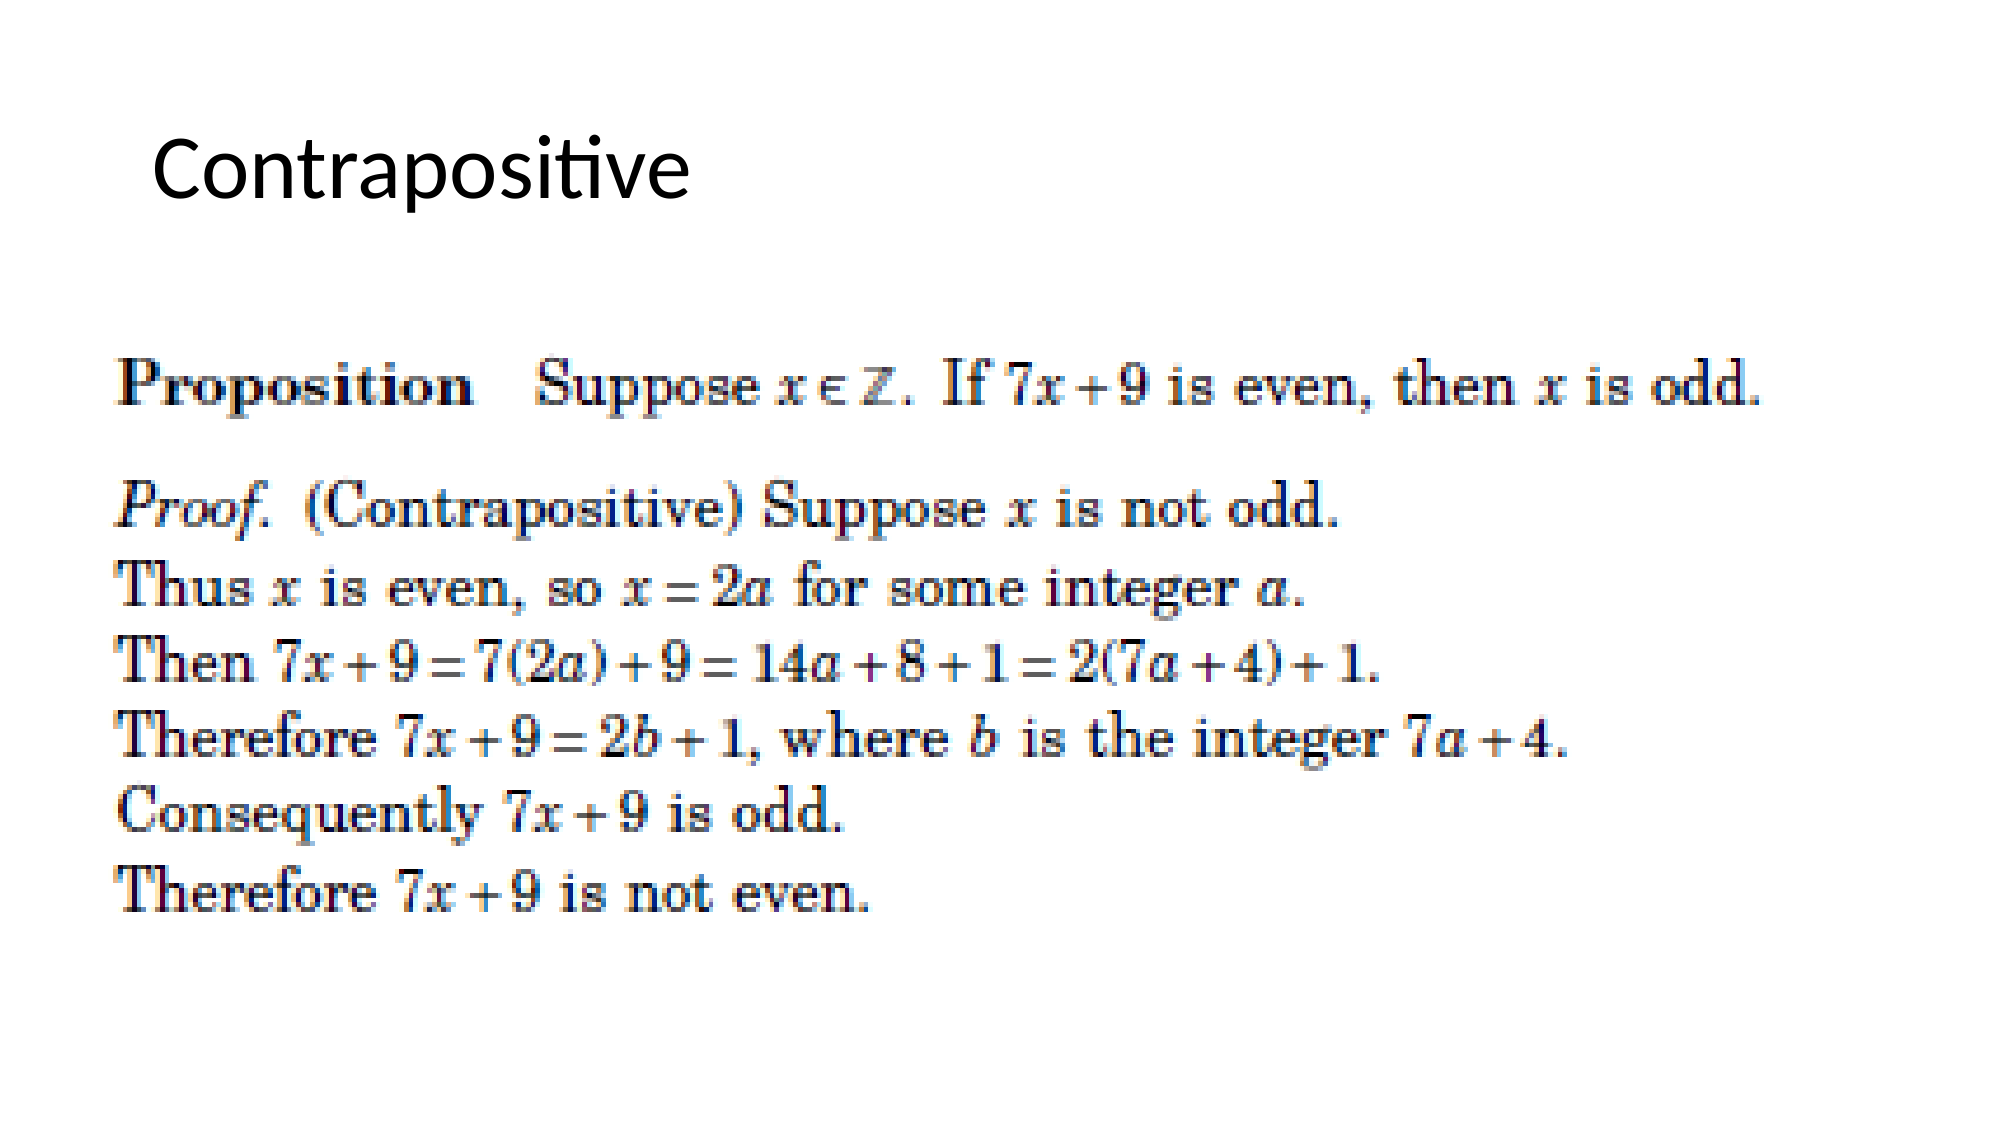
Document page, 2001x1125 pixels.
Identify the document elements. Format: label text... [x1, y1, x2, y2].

picture [48, 330, 1952, 1006]
title Contrapositive [137, 59, 1863, 278]
